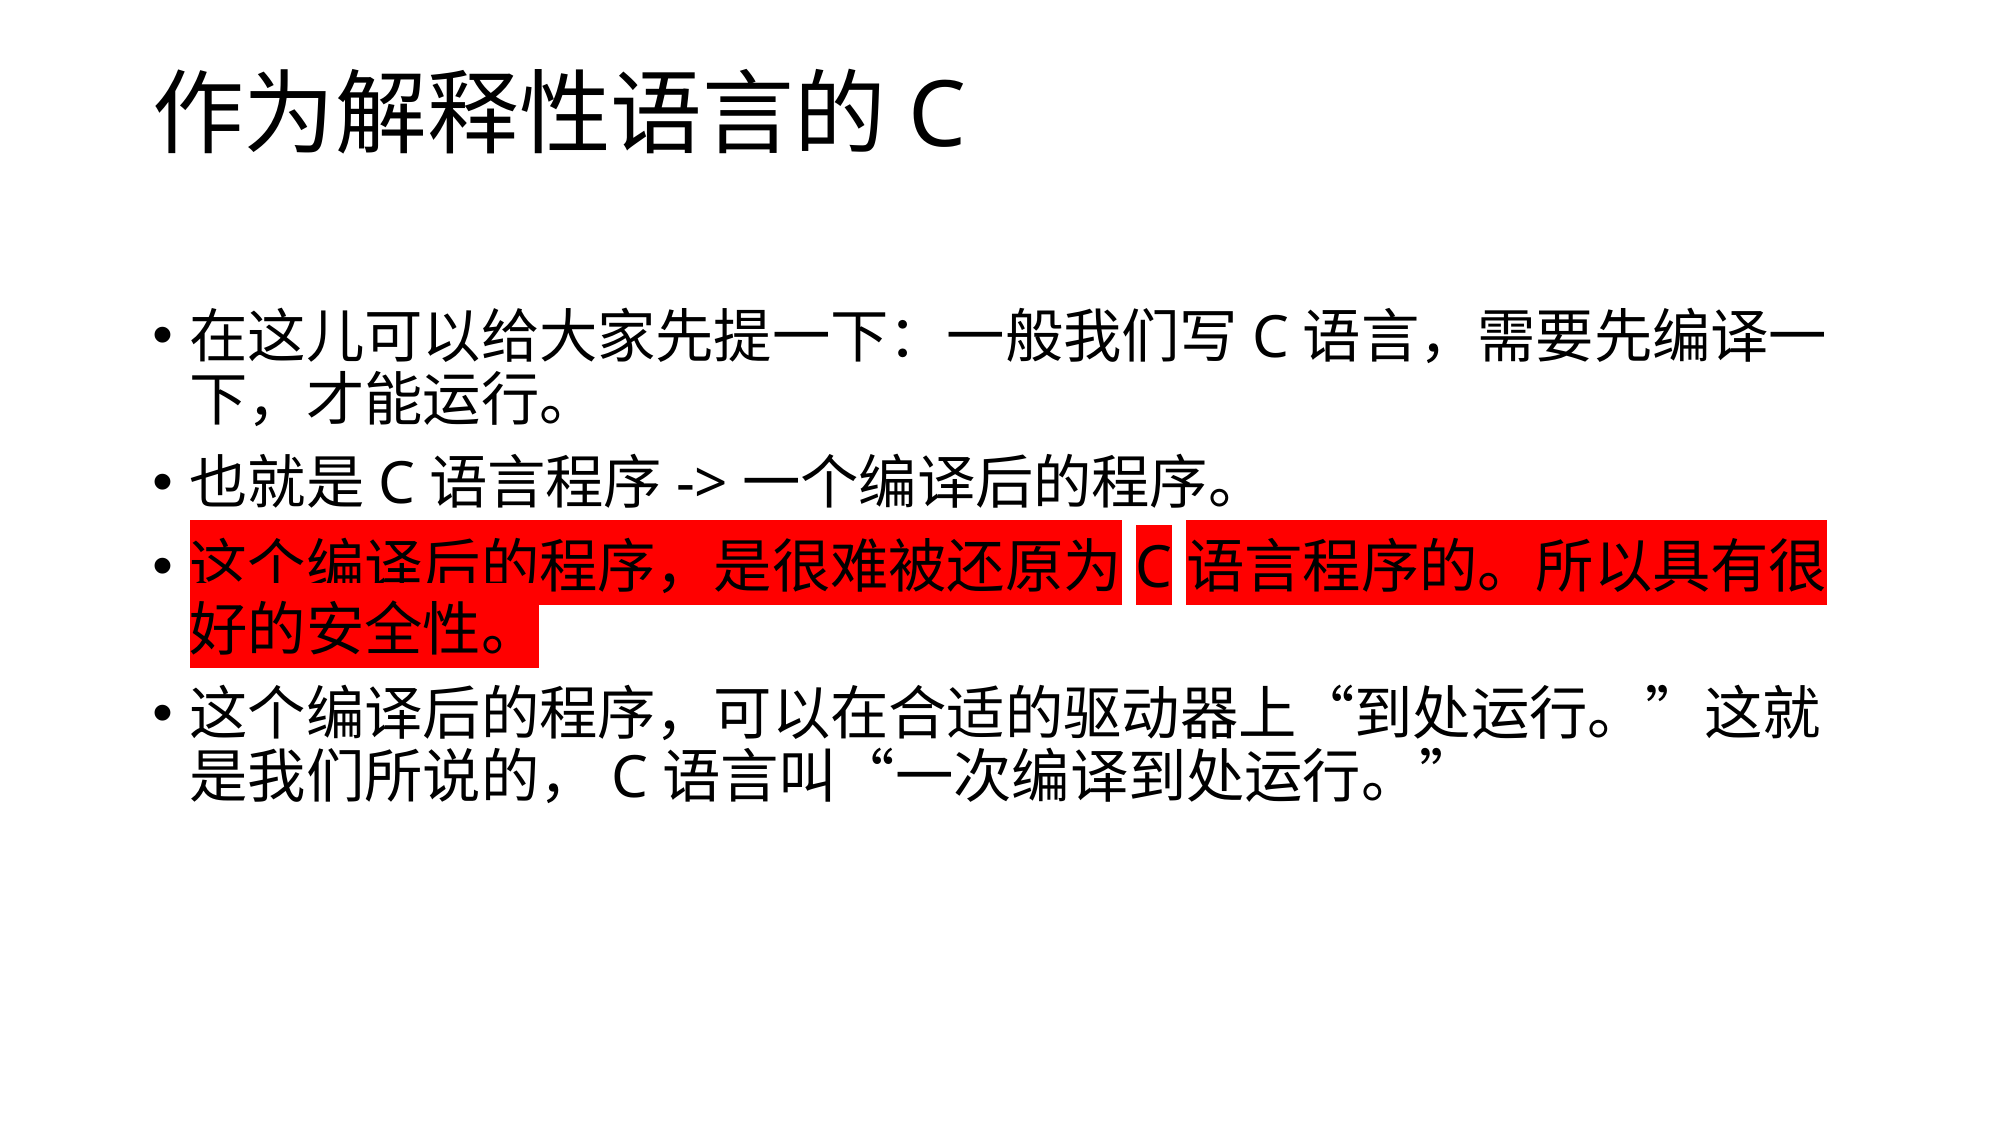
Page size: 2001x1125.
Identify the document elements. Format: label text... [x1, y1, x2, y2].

list 在这儿可以给大家先提一下：一般我们写C语言，需要先编译一下，才能运行。 也就是C语言程序->一个编译后的程序。 这个编译后的程序，是很难被还原为C语言程序的。所以具有很好的安全性。 这个编译后的程序，可以在合适的驱动器上“到处运行。”这就是我们所说的，C语言叫“一次编译到处运行。” [137, 299, 1863, 1014]
title 作为解释性语言的C [137, 59, 1863, 278]
